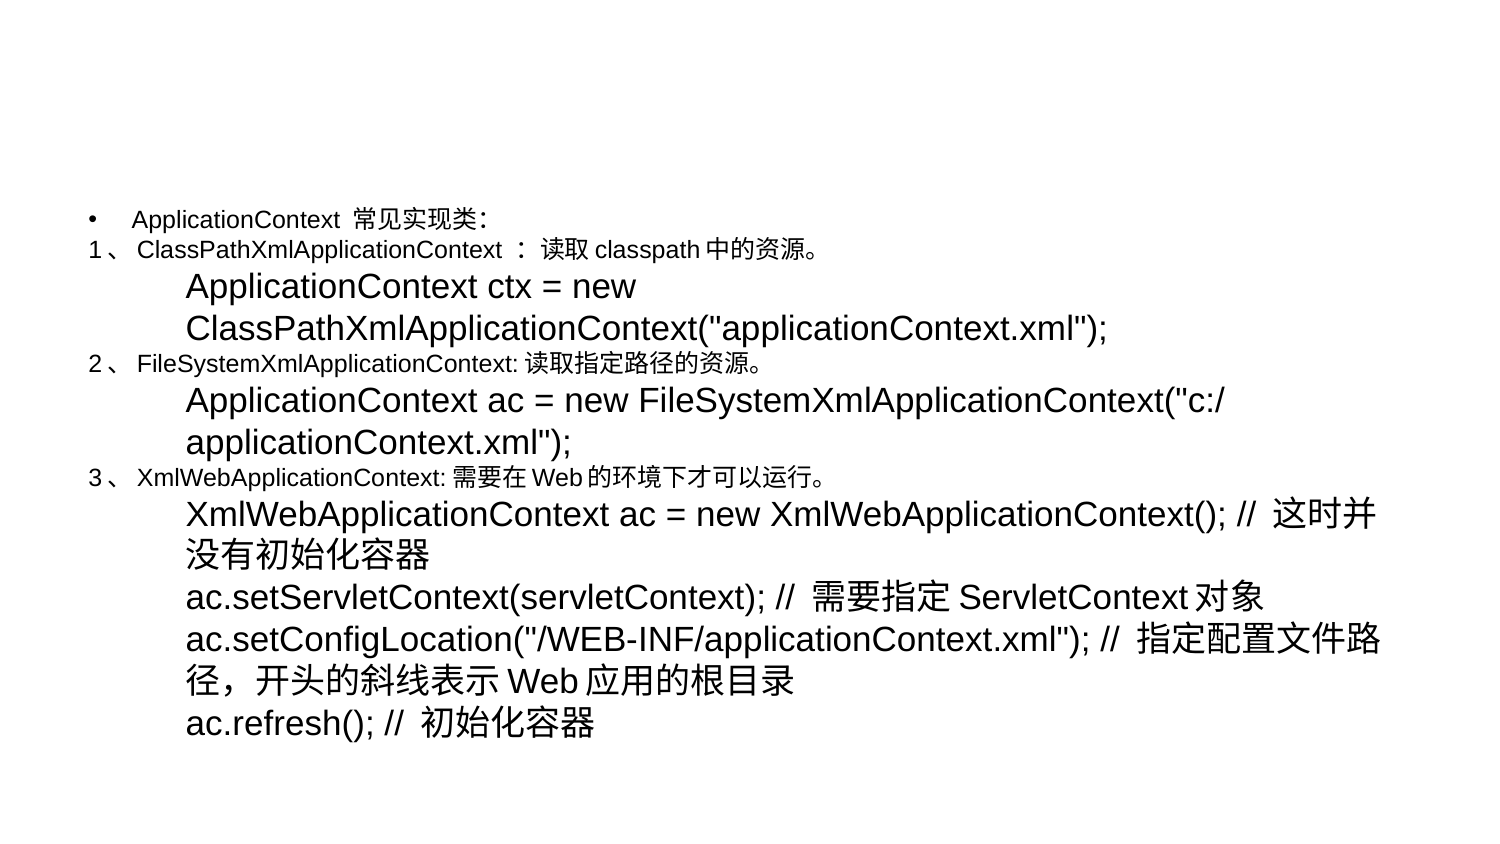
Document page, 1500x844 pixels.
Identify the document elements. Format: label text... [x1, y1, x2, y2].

list ApplicationContext 常见实现类： 1、ClassPathXmlApplicationContext ：读取classpath中的资源。 ApplicationContext ctx = new ClassPathXmlApplicationContext("applicationContext.xml"); 2、FileSystemXmlApplicationContext:读取指定路径的资源。 ApplicationContext ac = new FileSystemXmlApplicationContext("c:/applicationContext.xml"); 3、XmlWebApplicationContext:需要在Web的环境下才可以运行。 XmlWebApplicationContext ac = new XmlWebApplicationContext(); // 这时并没有初始化容器 ac.setServletContext(servletContext); // 需要指定ServletContext对象 ac.setConfigLocation("/WEB-INF/applicationContext.xml"); // 指定配置文件路径，开头的斜线表示Web应用的根目录 ac.refresh(); // 初始化容器 [75, 196, 1425, 754]
